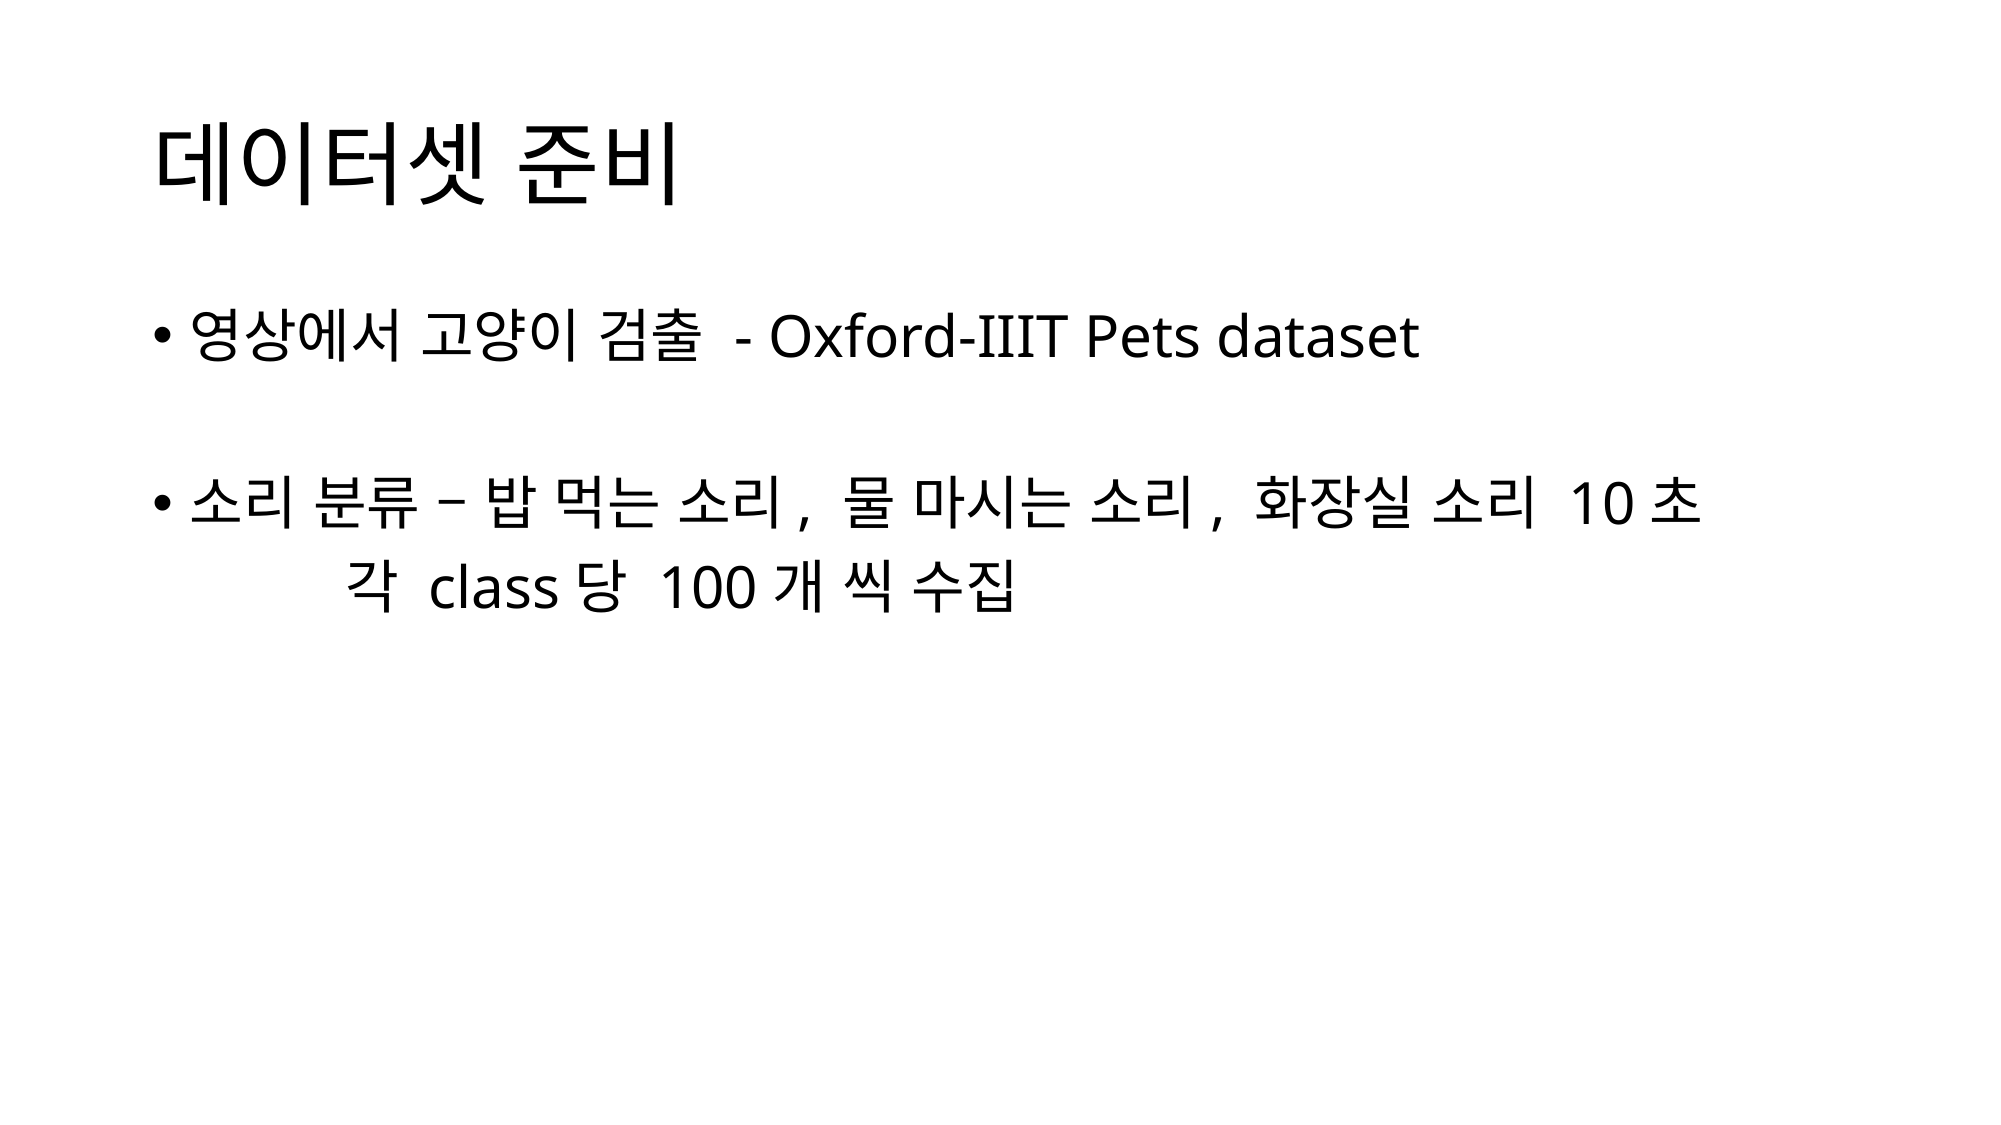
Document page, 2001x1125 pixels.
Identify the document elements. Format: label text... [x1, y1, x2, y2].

list 영상에서 고양이 검출 - Oxford-IIIT Pets dataset 소리 분류 – 밥 먹는 소리, 물 마시는 소리, 화장실 소리 10초 각 class당 100개 씩 수집 [137, 299, 1863, 1014]
title 데이터셋 준비 [137, 59, 1863, 278]
